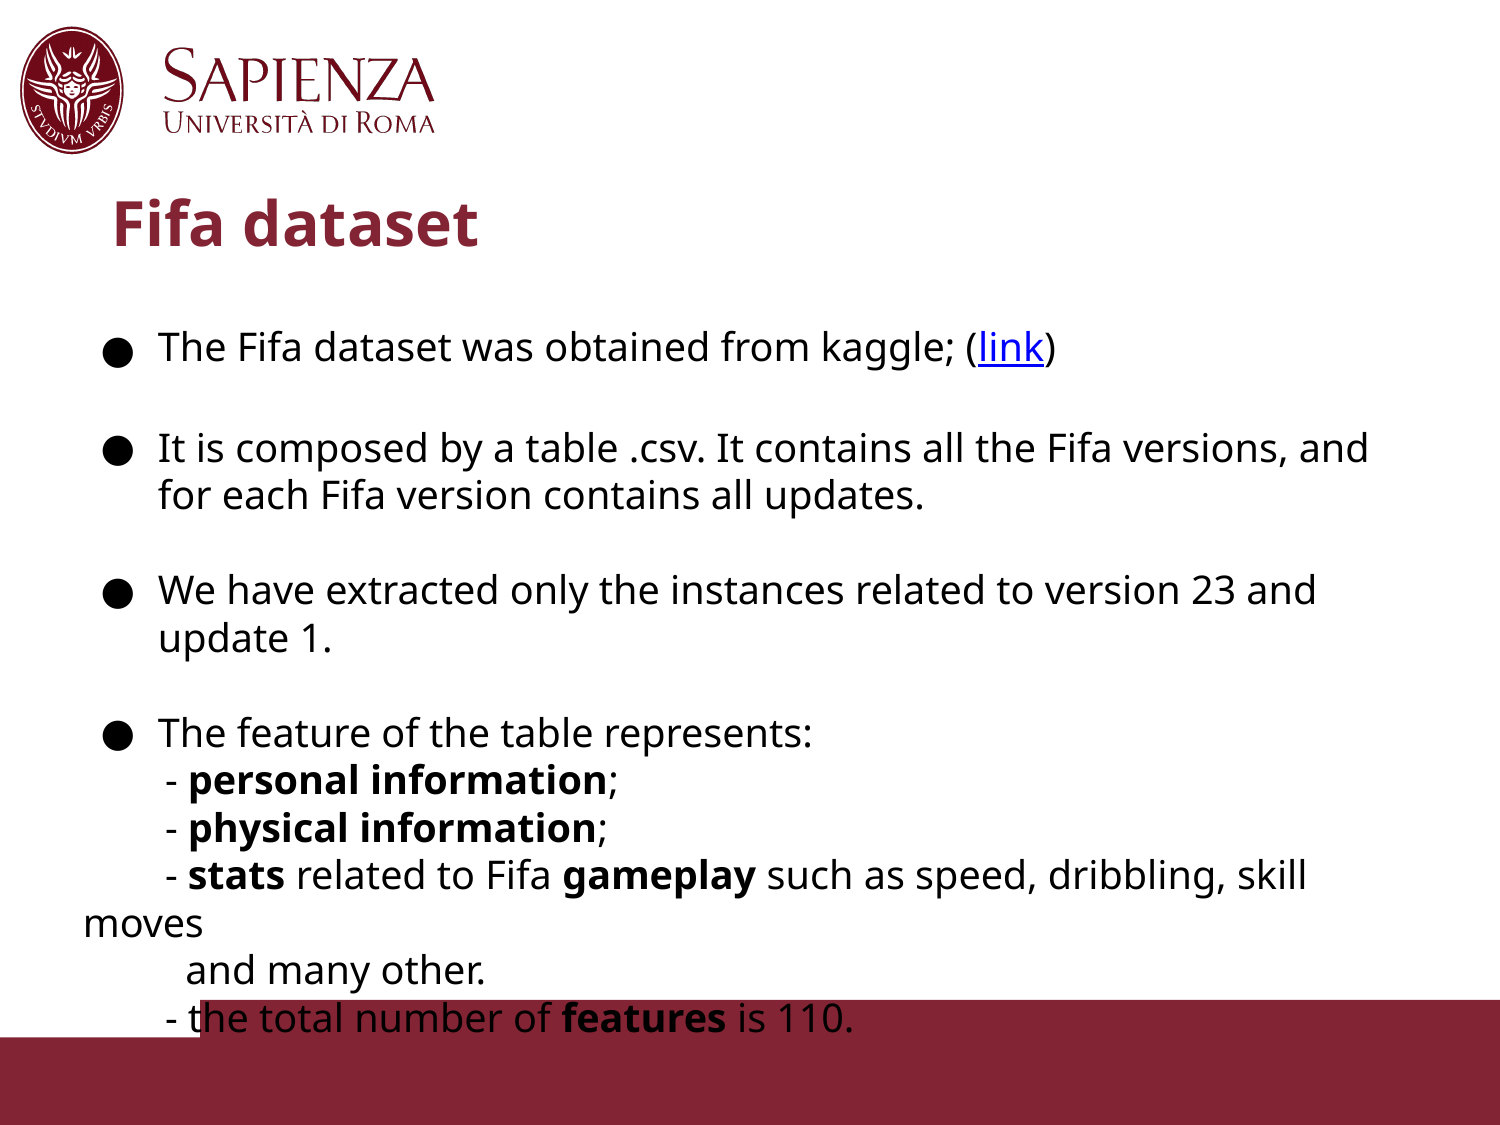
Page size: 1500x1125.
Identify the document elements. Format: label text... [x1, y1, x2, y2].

title Fifa dataset [96, 176, 1372, 254]
text_box The Fifa dataset was obtained from kaggle; (link) It is composed by a table .csv. It contains all the Fifa versions, and for each Fifa version contains all updates. We have extracted only the instances related to version 23 and update 1. The feature of the table represents: - personal information; - physical information; - stats related to Fifa gameplay such as speed, dribbling, skill moves and many other. - the total number of features is 110. [67, 306, 1432, 1056]
picture [17, 19, 437, 156]
